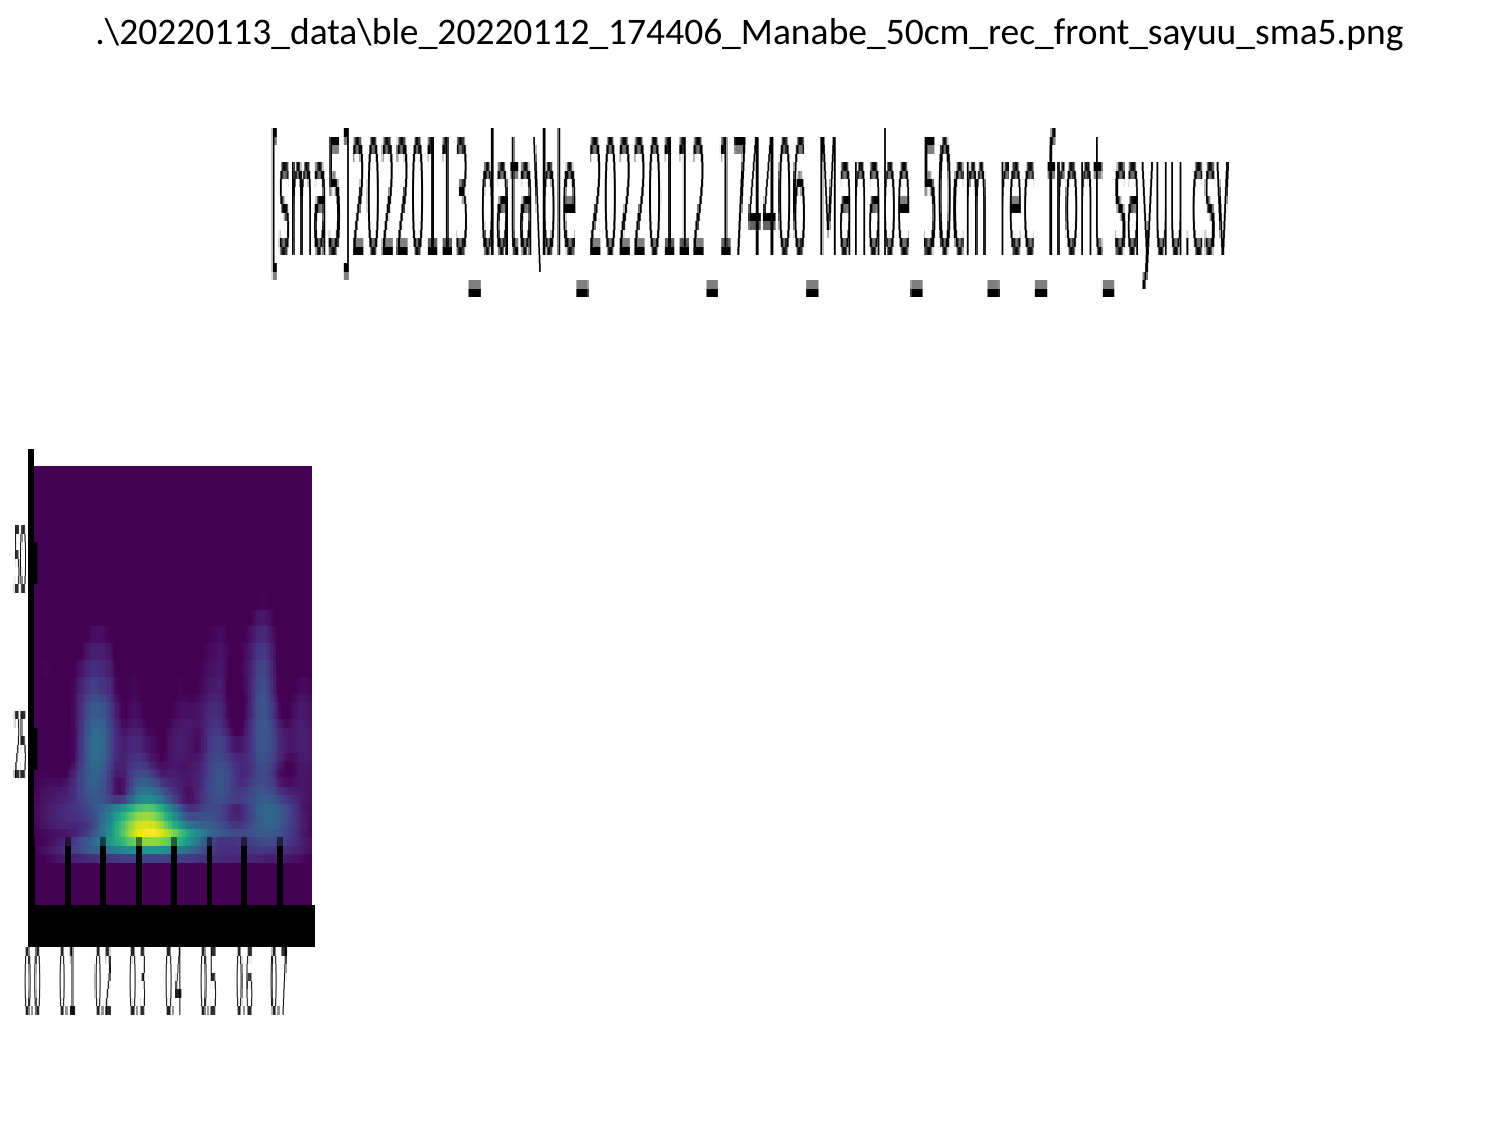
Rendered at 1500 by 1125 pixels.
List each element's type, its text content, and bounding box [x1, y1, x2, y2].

picture [0, 112, 1500, 1125]
text_box .\20220113_data\ble_20220112_174406_Manabe_50cm_rec_front_sayuu_sma5.png [80, 0, 1420, 60]
